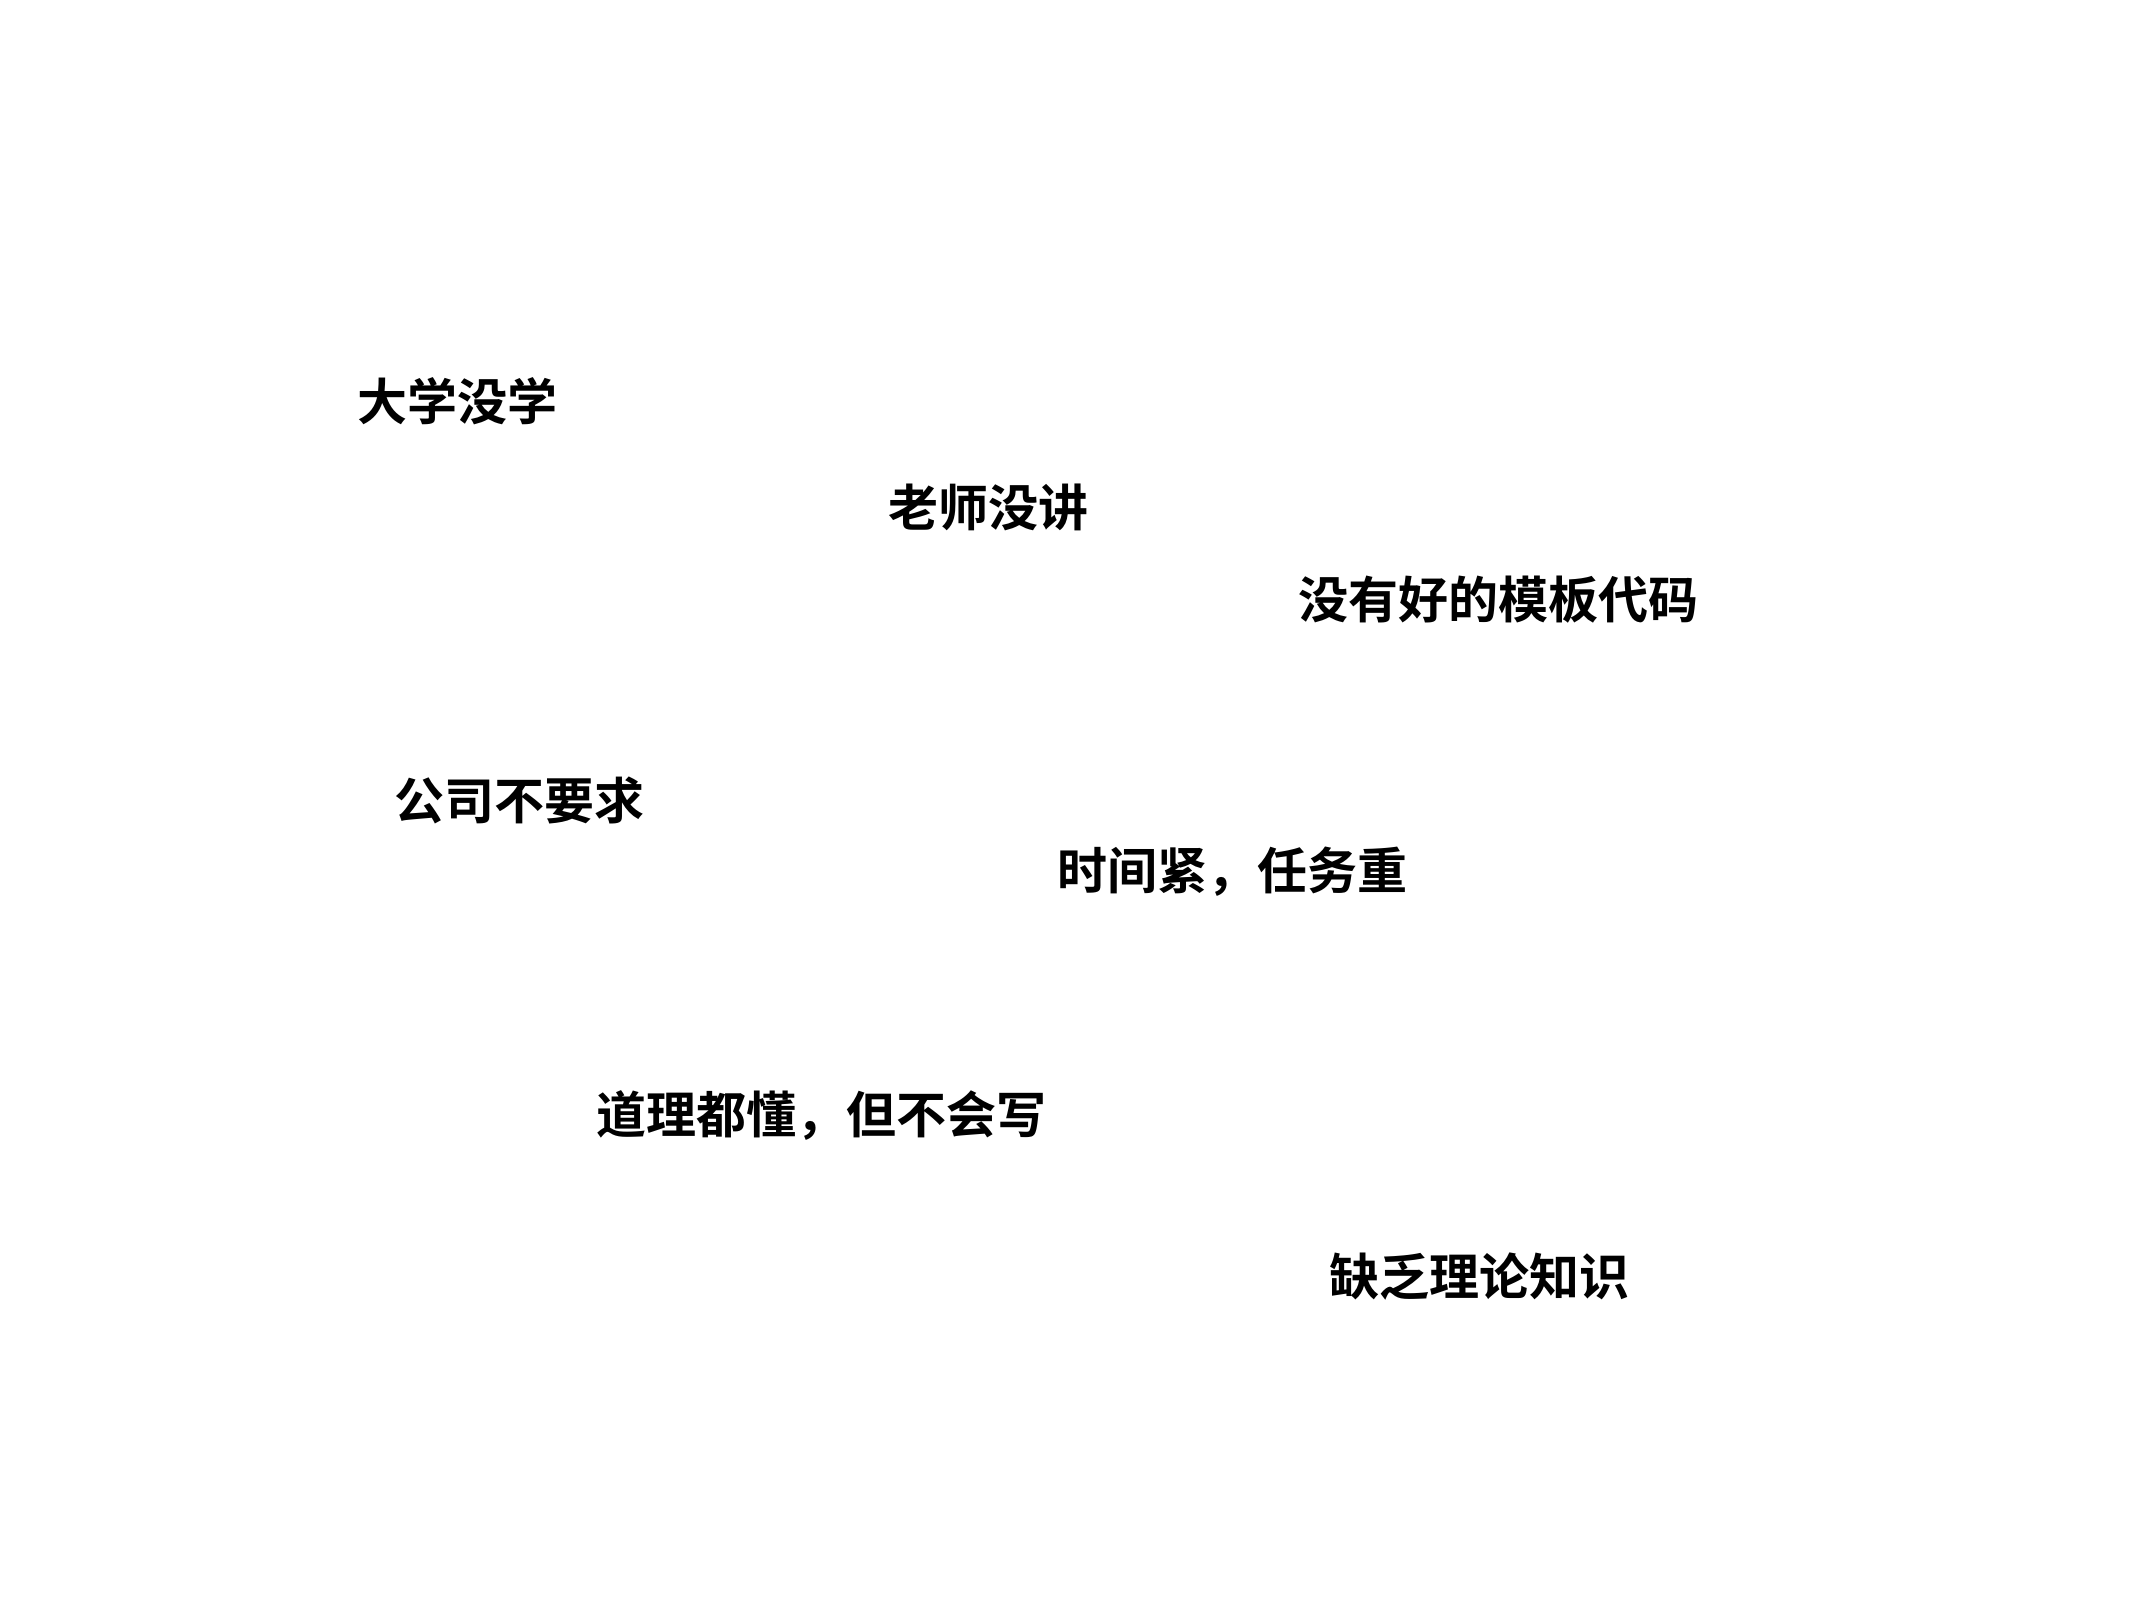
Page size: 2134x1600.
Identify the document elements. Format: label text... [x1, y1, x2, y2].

text_box 时间紧，任务重 [1049, 830, 1416, 908]
text_box 大学没学 [348, 362, 566, 440]
text_box 缺乏理论知识 [1320, 1237, 1638, 1314]
text_box 没有好的模板代码 [1290, 559, 1708, 637]
text_box 道理都懂，但不会写 [587, 1075, 1055, 1152]
text_box 老师没讲 [879, 468, 1097, 545]
text_box 公司不要求 [385, 761, 653, 839]
